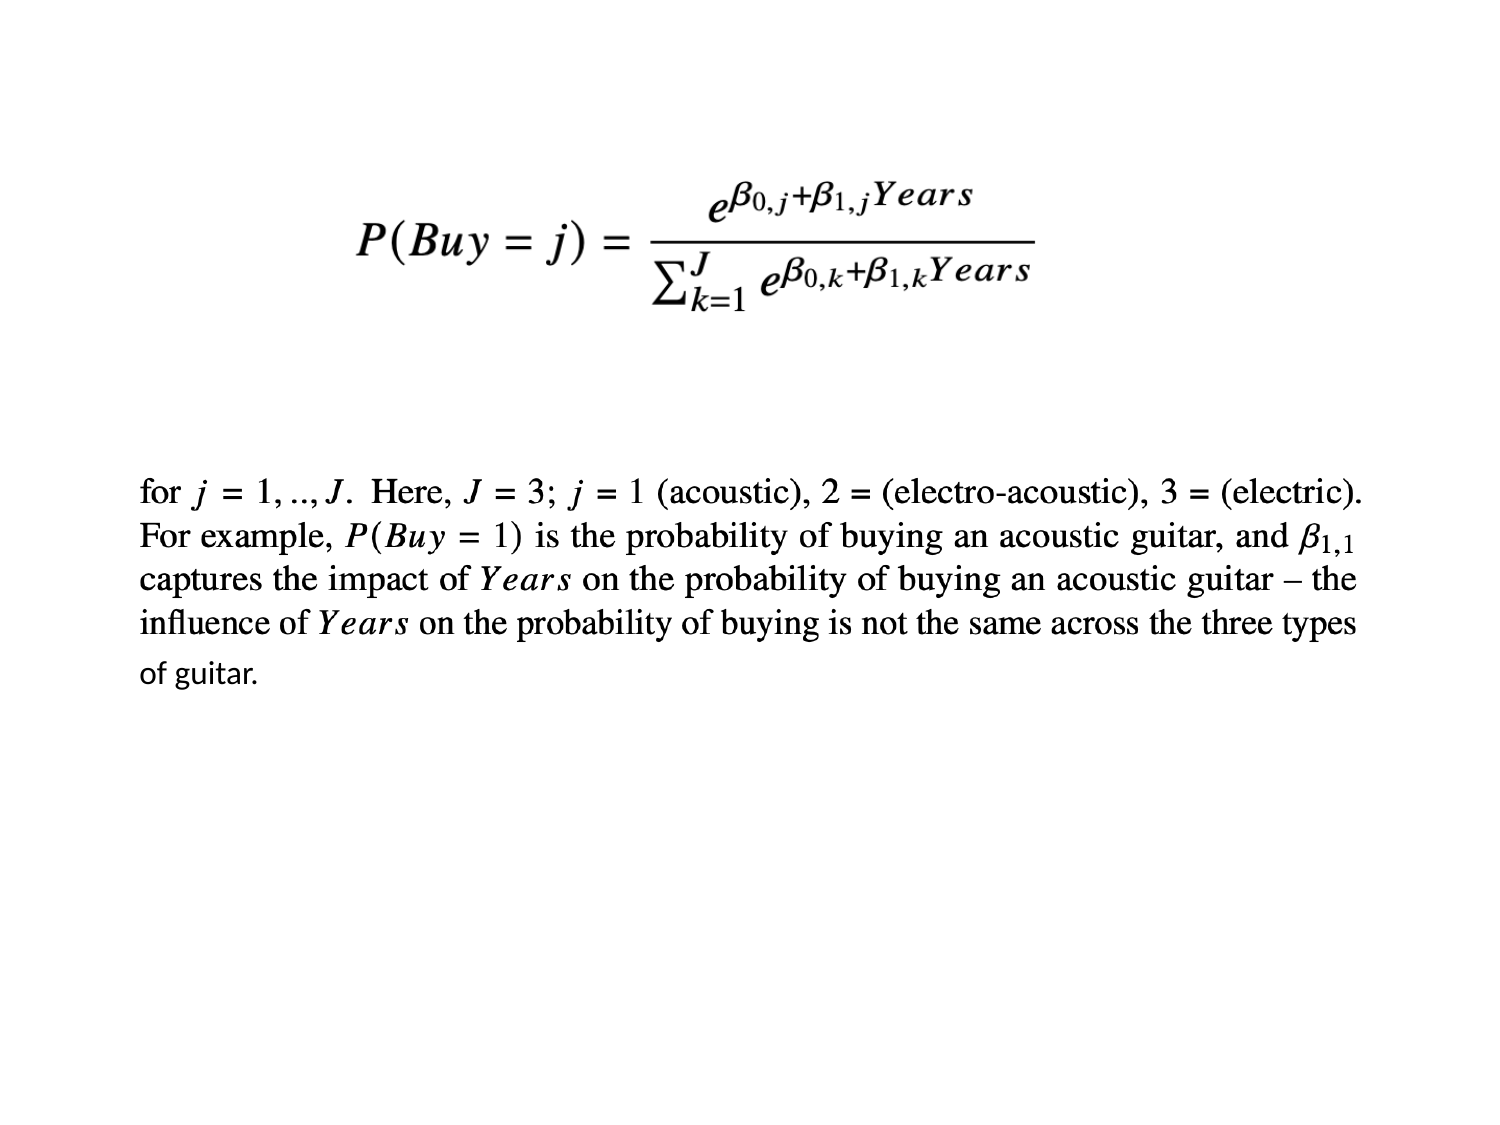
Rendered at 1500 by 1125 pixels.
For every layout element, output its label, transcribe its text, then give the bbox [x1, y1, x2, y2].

picture [348, 160, 1082, 351]
picture [112, 456, 1388, 644]
text_box of guitar. [124, 644, 275, 699]
